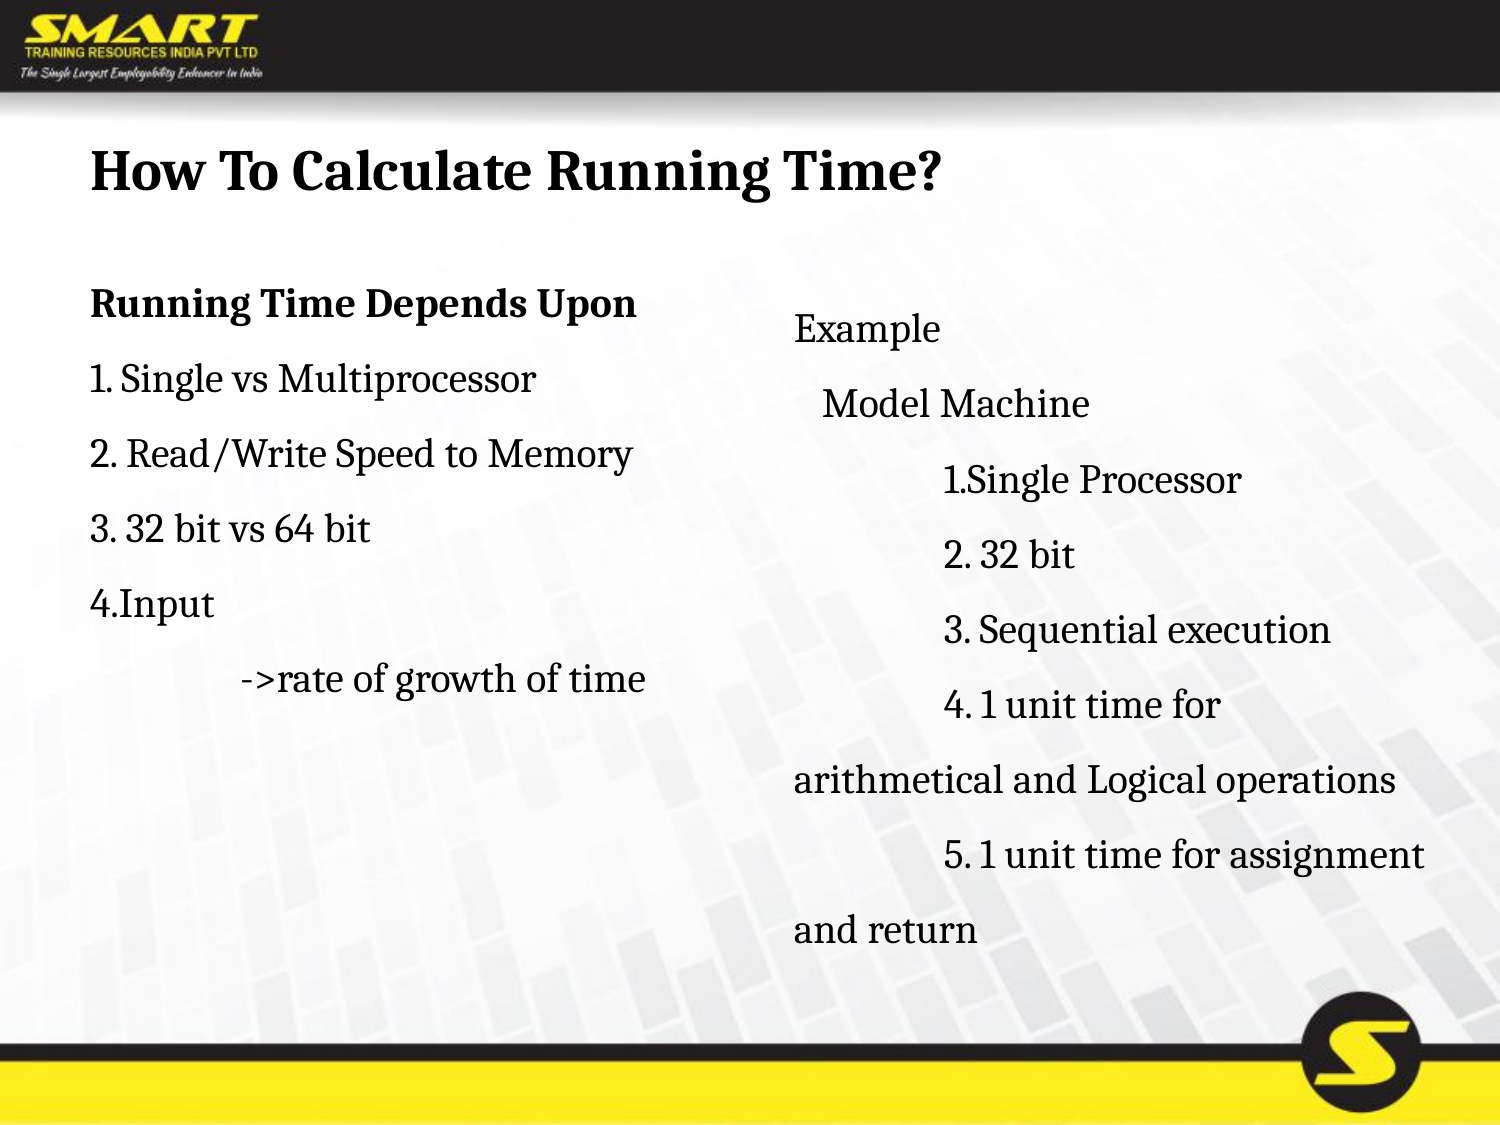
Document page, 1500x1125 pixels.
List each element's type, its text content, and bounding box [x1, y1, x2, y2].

text_box Example Model Machine 1.Single Processor 2. 32 bit 3. Sequential execution 4. 1 unit time for arithmetical and Logical operations 5. 1 unit time for assignment and return [779, 268, 1454, 1005]
picture [0, 0, 1500, 1125]
title How To Calculate Running Time? [75, 125, 1425, 275]
list Running Time Depends Upon 1. Single vs Multiprocessor 2. Read/Write Speed to Memory 3. 32 bit vs 64 bit 4.Input ->rate of growth of time [75, 243, 750, 980]
